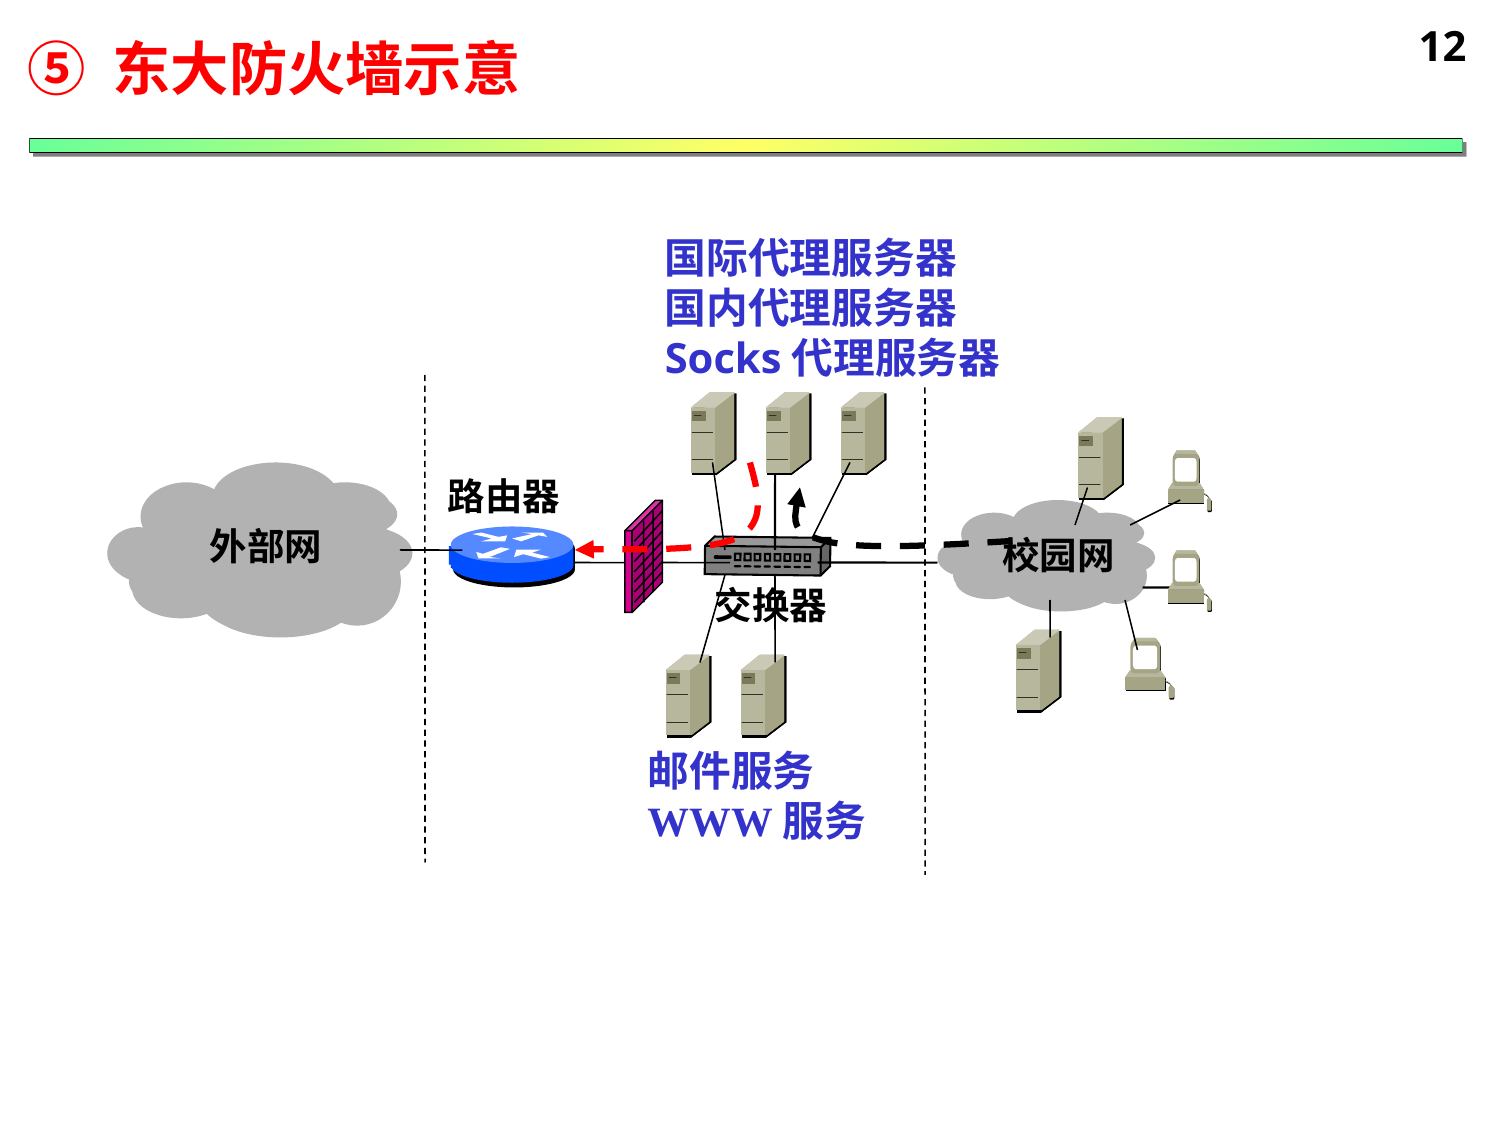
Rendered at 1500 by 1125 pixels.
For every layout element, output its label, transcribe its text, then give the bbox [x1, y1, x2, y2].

text_box ⑤ 东大防火墙示意 [12, 24, 575, 110]
text_box [29, 138, 1463, 153]
text_box 12 [1403, 11, 1482, 77]
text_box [107, 224, 1213, 876]
